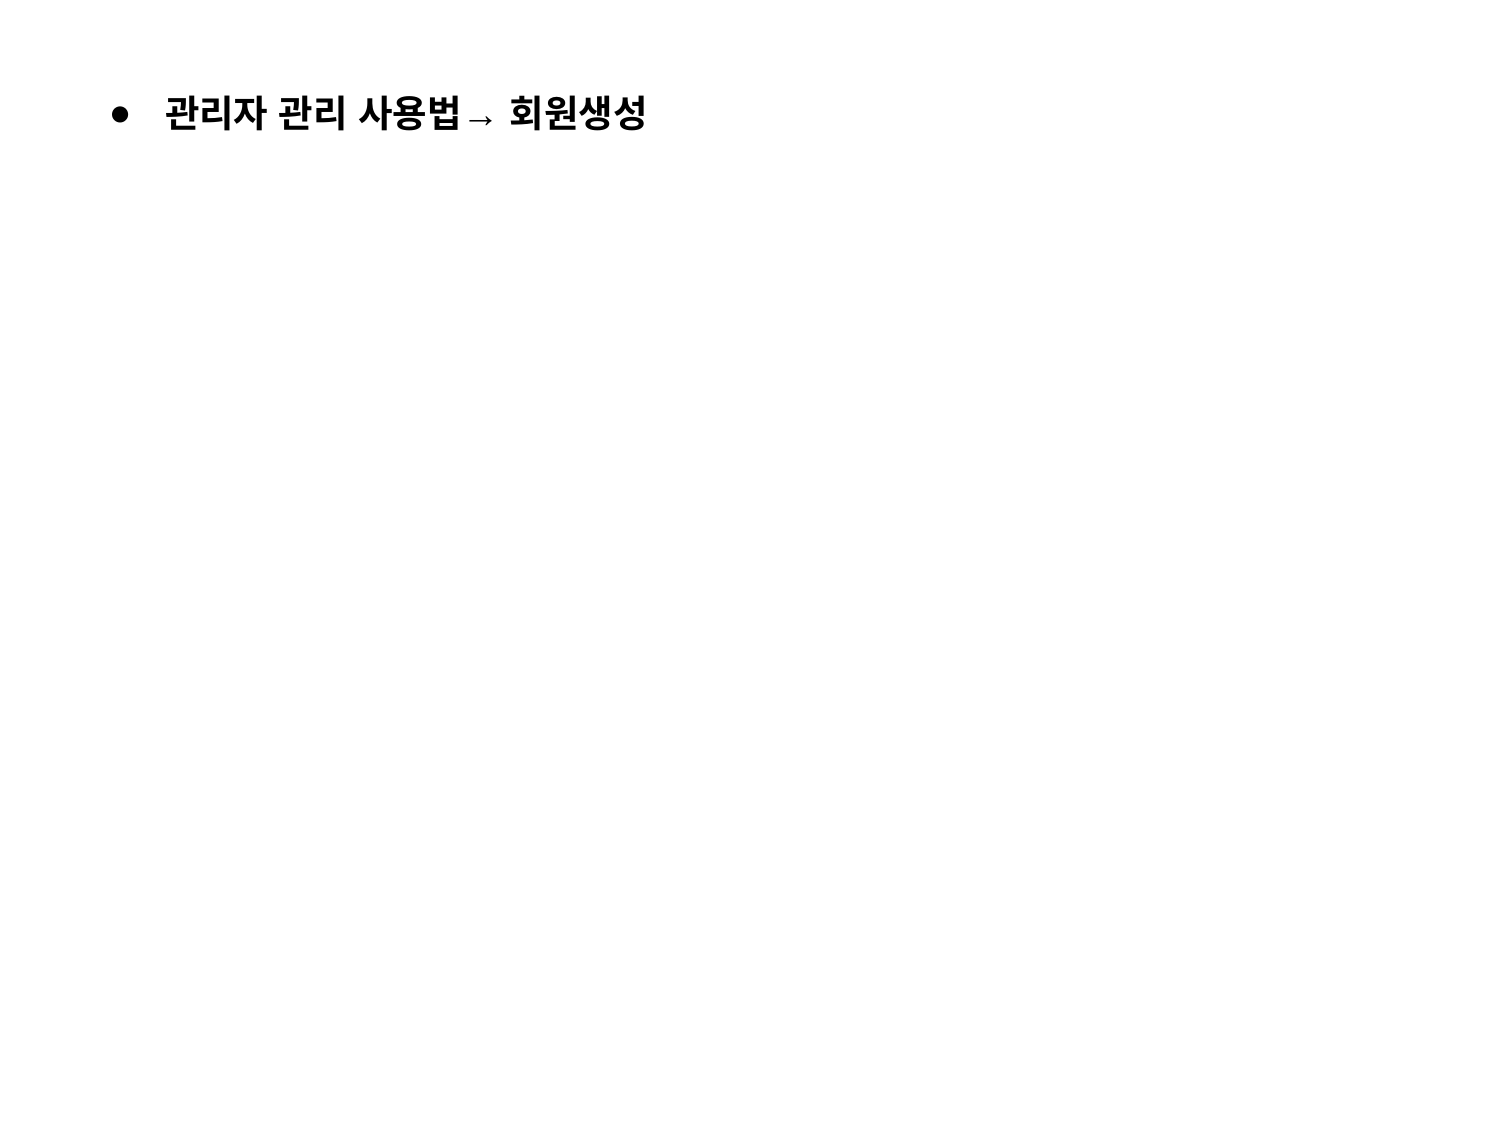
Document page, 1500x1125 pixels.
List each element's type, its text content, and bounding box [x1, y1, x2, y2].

text_box 관리자 관리 사용법→ 회원생성 [74, 69, 1425, 137]
